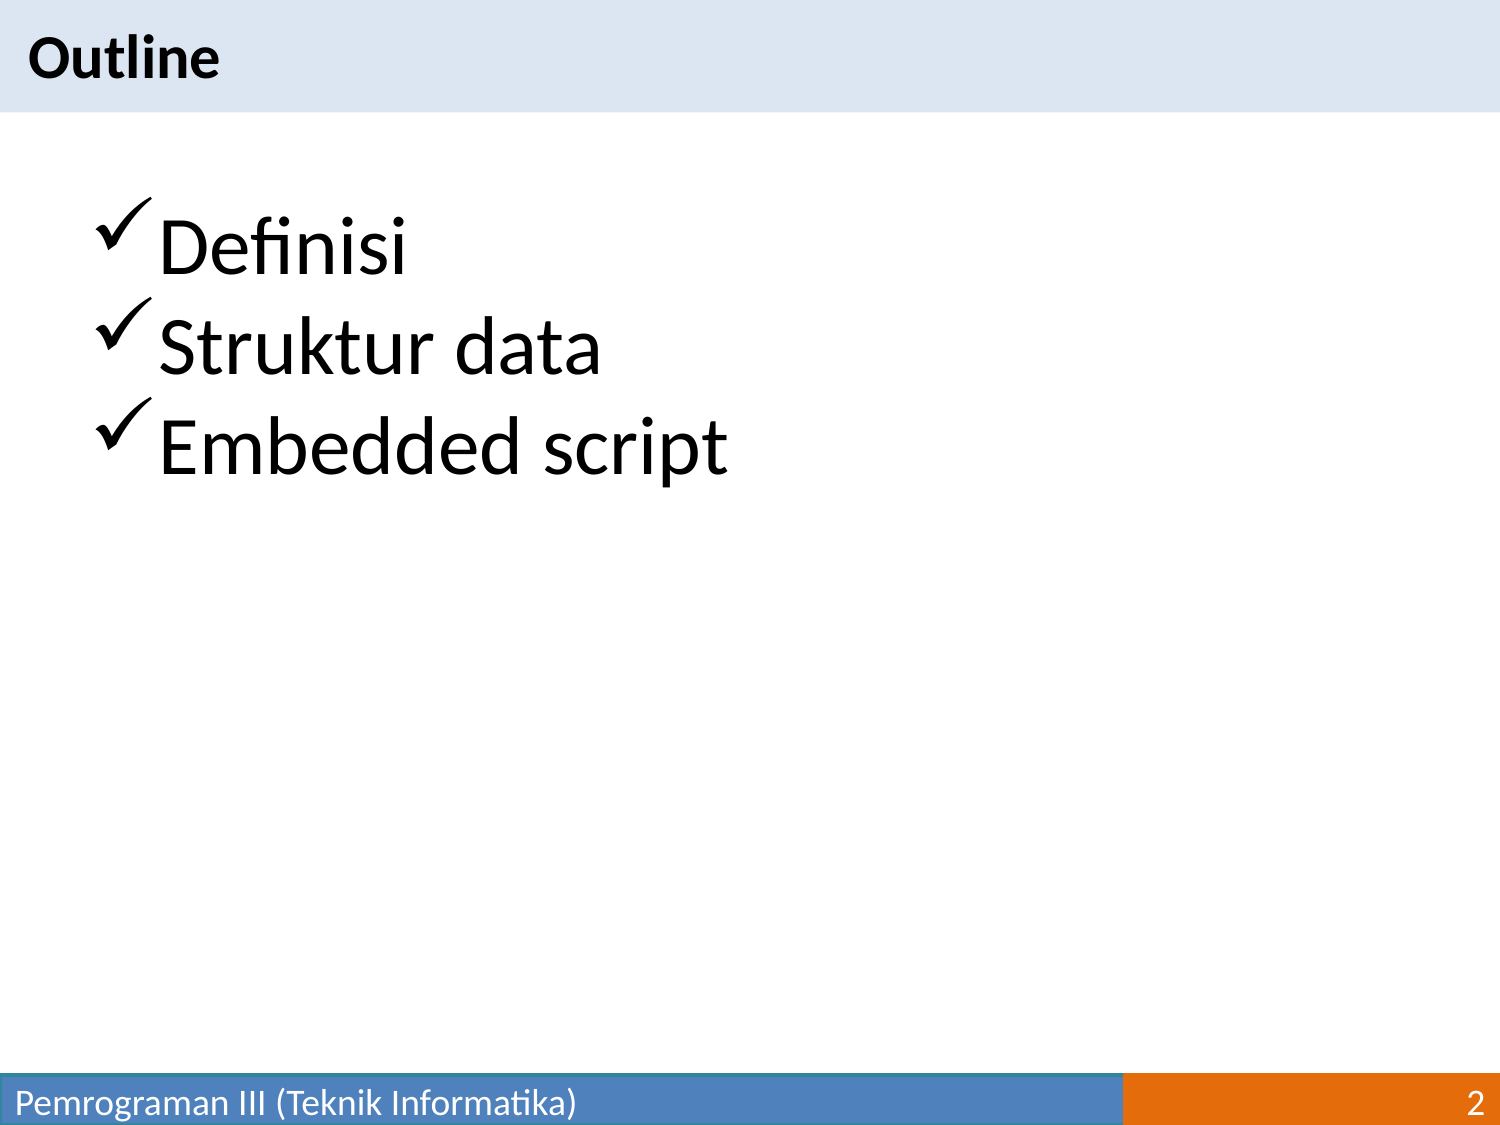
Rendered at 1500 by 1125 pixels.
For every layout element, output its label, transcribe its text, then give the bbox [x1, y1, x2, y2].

text_box Outline [13, 9, 237, 99]
text_box Definisi Struktur data Embedded script [74, 183, 1425, 559]
